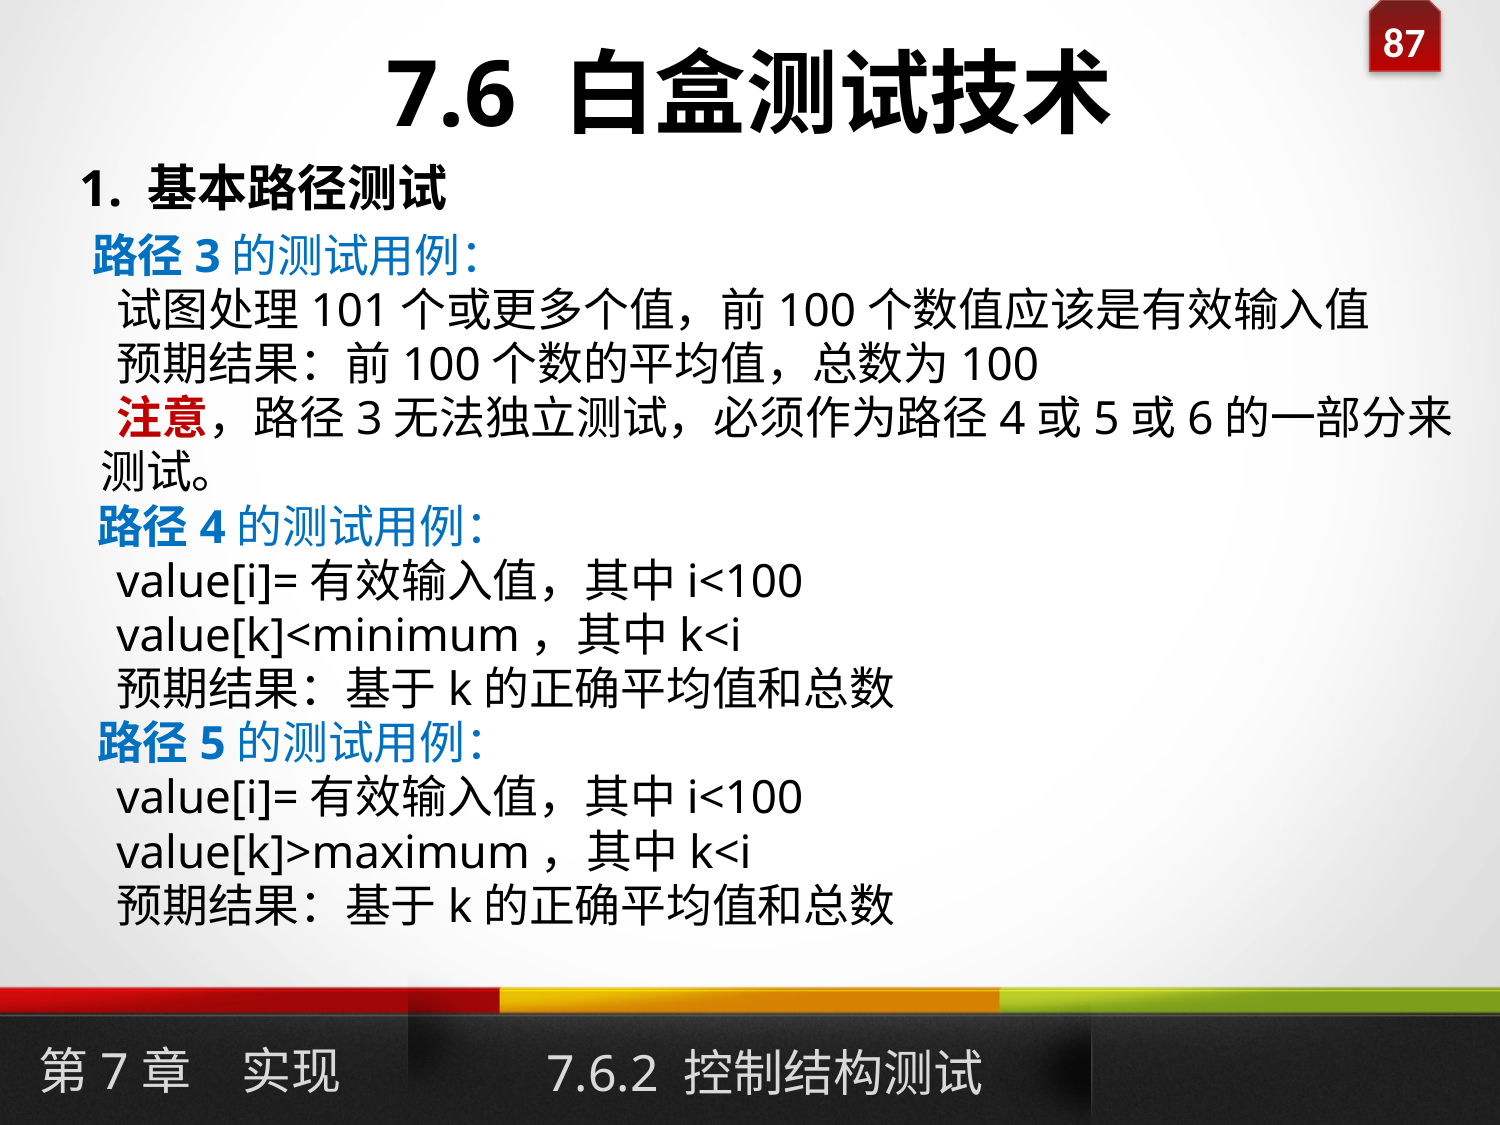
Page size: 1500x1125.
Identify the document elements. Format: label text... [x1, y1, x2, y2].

title 7.6 白盒测试技术 [74, 0, 1426, 184]
picture [0, 0, 1500, 1125]
text_box 路径3的测试用例： 试图处理101个或更多个值，前100个数值应该是有效输入值 预期结果：前100个数的平均值，总数为100 注意，路径3无法独立测试，必须作为路径4或5或6的一部分来测试。 路径4的测试用例： value[i]=有效输入值，其中i<100 value[k]<minimum，其中k<i 预期结果：基于k的正确平均值和总数 路径5的测试用例： value[i]=有效输入值，其中i<100 value[k]>maximum，其中k<i 预期结果：基于k的正确平均值和总数 [29, 220, 1471, 939]
list 1. 基本路径测试 [64, 148, 1416, 220]
text_box 第7章 实现 [0, 1032, 380, 1108]
text_box 7.6.2 控制结构测试 [458, 1032, 1073, 1111]
